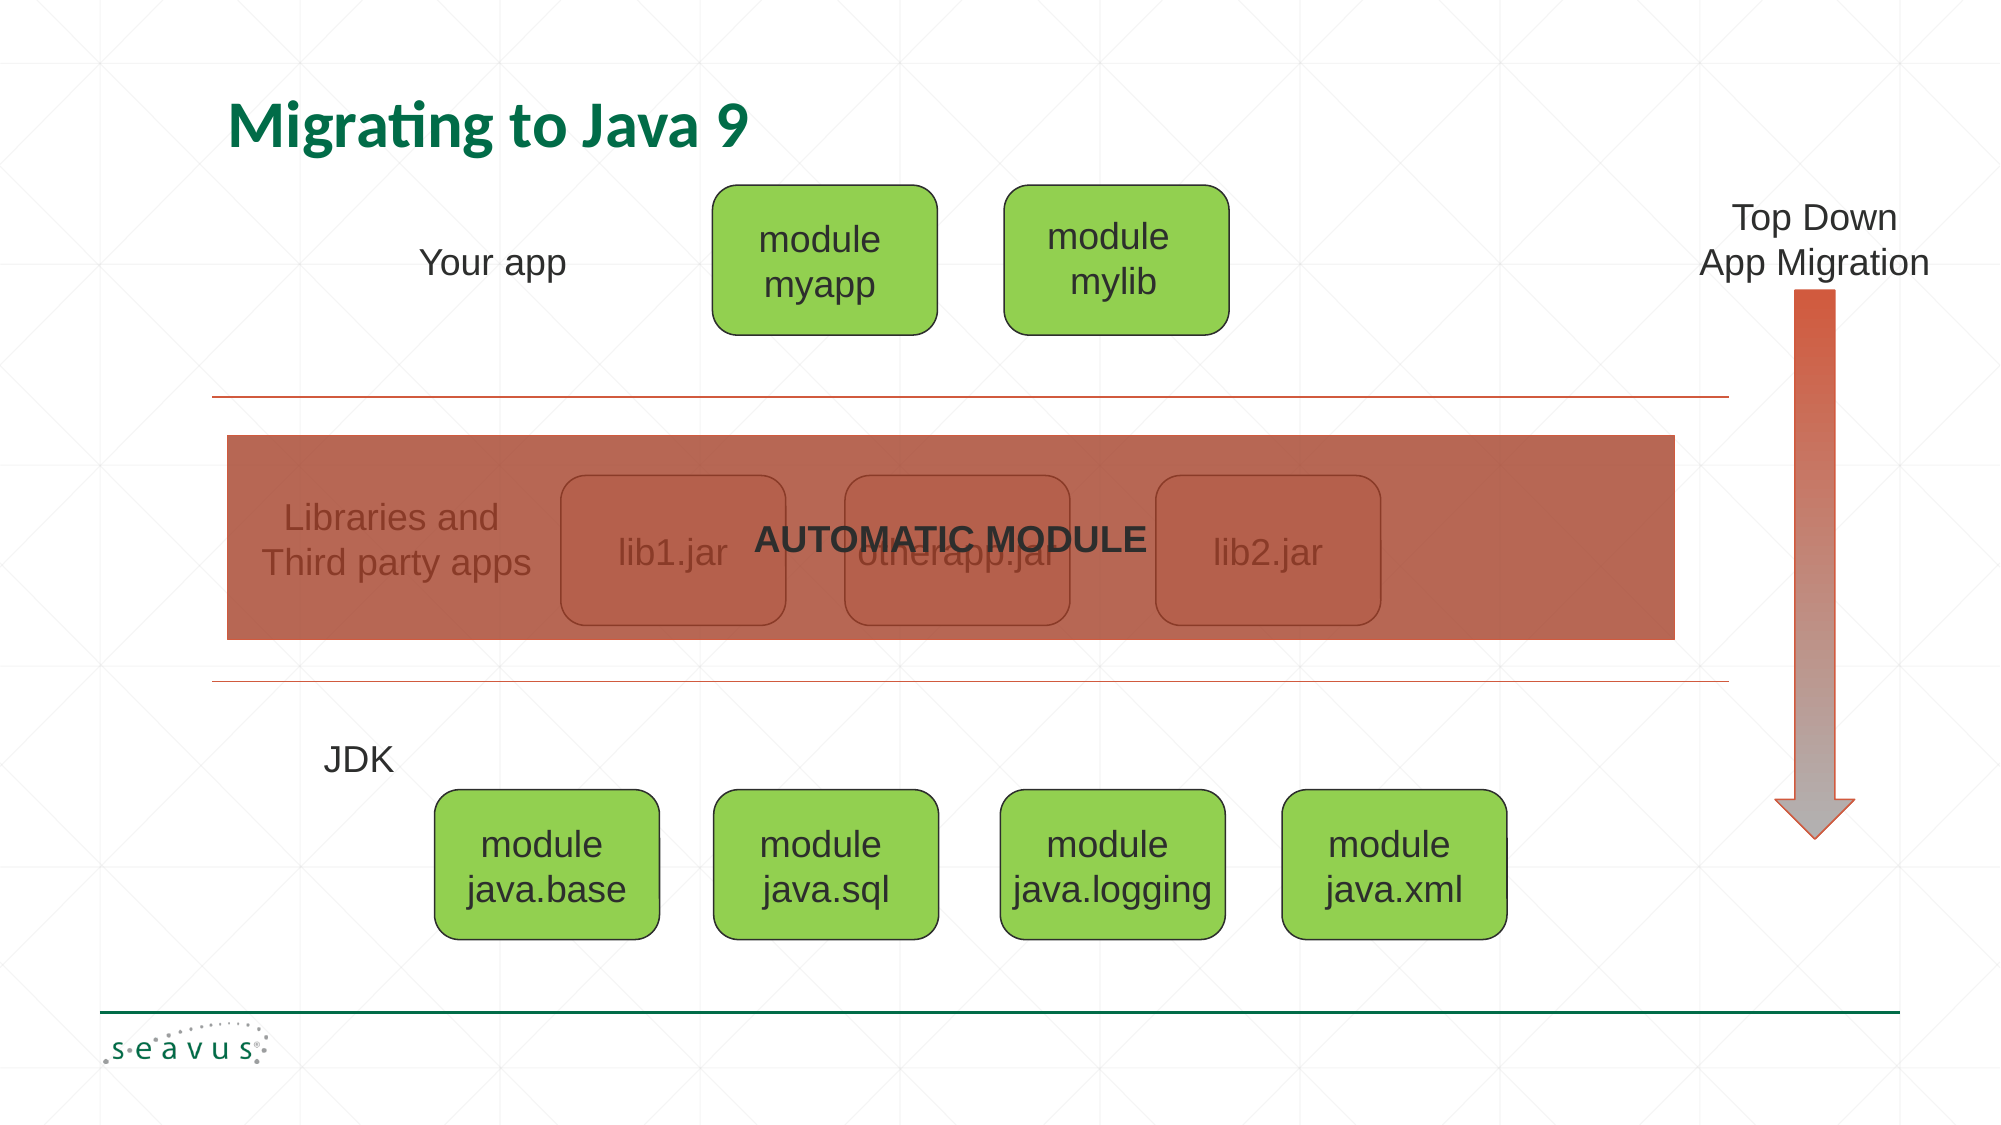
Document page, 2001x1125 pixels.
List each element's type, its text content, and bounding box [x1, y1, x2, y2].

text_box JDK [309, 727, 410, 787]
text_box [1004, 185, 1230, 336]
text_box Top Down App Migration [1684, 185, 1945, 290]
text_box module myapp [743, 207, 896, 313]
text_box Your app [403, 230, 643, 290]
title Migrating to Java 9 [212, 28, 1788, 170]
text_box module mylib [1032, 205, 1195, 310]
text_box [227, 435, 1675, 640]
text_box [434, 789, 1508, 940]
picture [103, 1022, 268, 1064]
text_box [712, 185, 938, 336]
text_box [1775, 290, 1855, 840]
